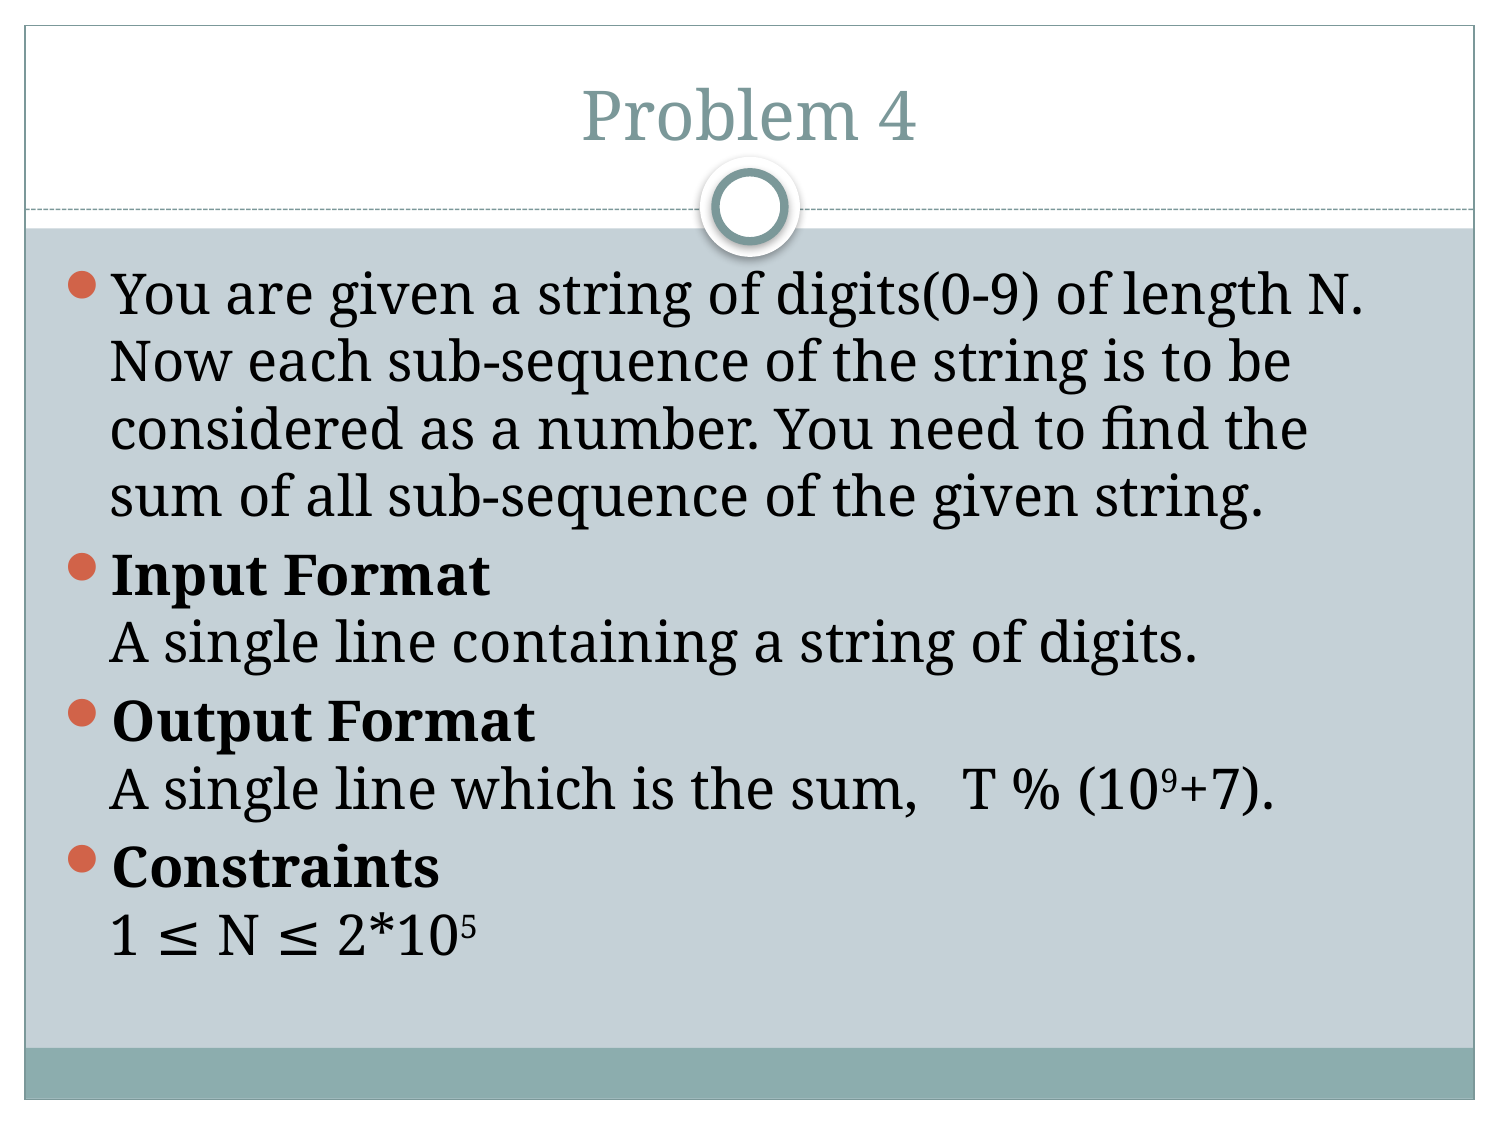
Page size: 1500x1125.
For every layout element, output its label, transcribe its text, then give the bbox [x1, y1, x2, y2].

title Problem 4 [49, 37, 1450, 162]
list You are given a string of digits(0-9) of length N. Now each sub-sequence of the string is to be considered as a number. You need to find the sum of all sub-sequence of the given string. Input Format A single line containing a string of digits. Output Format A single line which is the sum, T % (109+7). Constraints 1 ≤ N ≤ 2*105 [49, 250, 1445, 1001]
